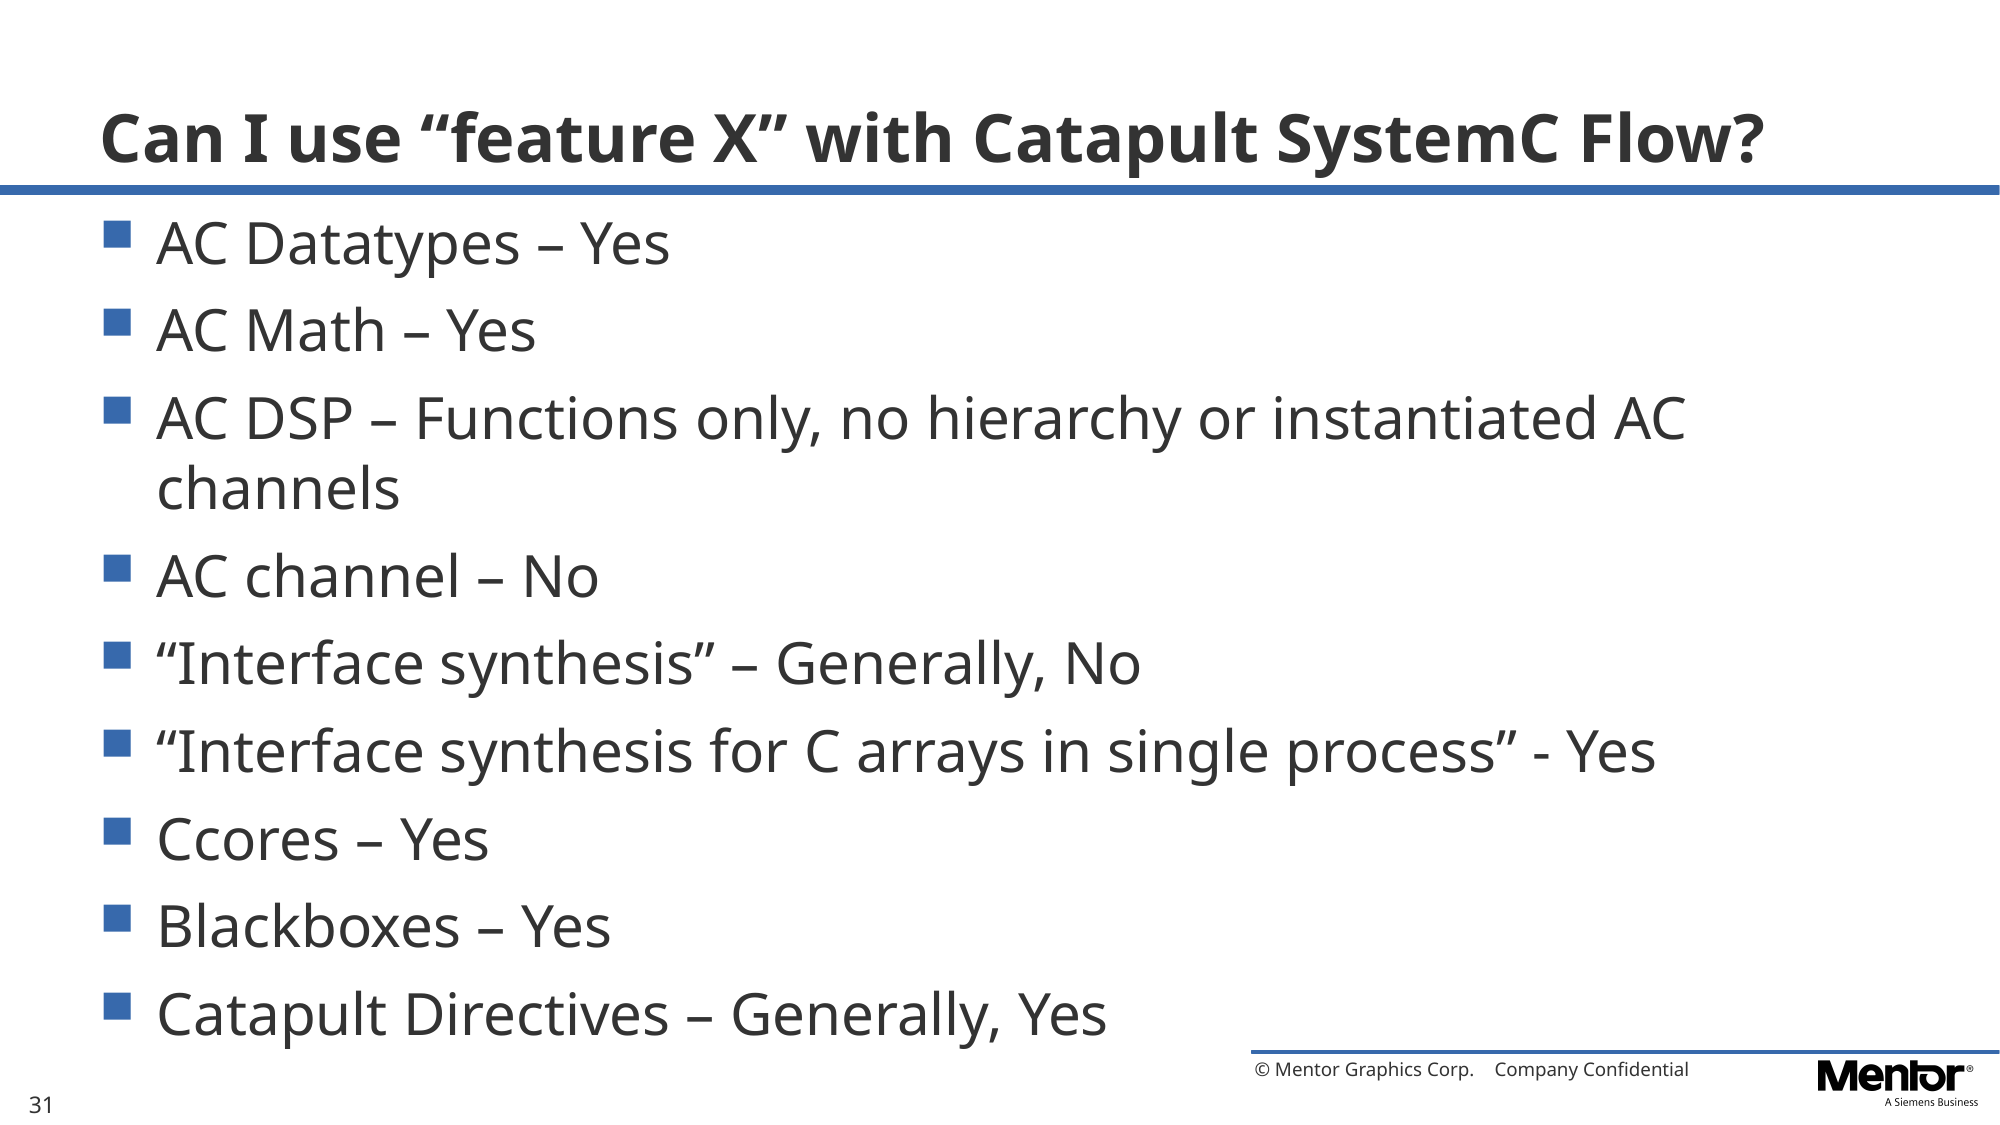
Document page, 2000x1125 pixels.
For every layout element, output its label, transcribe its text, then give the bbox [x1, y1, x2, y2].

list AC Datatypes – Yes AC Math – Yes AC DSP – Functions only, no hierarchy or instantiated AC channels AC channel – No “Interface synthesis” – Generally, No “Interface synthesis for C arrays in single process” - Yes Ccores – Yes Blackboxes – Yes Catapult Directives – Generally, Yes [0, 195, 2000, 1023]
picture [1818, 1060, 1978, 1106]
title Can I use “feature X” with Catapult SystemC Flow? [0, 0, 2000, 186]
slide_number 31 [0, 1087, 84, 1125]
